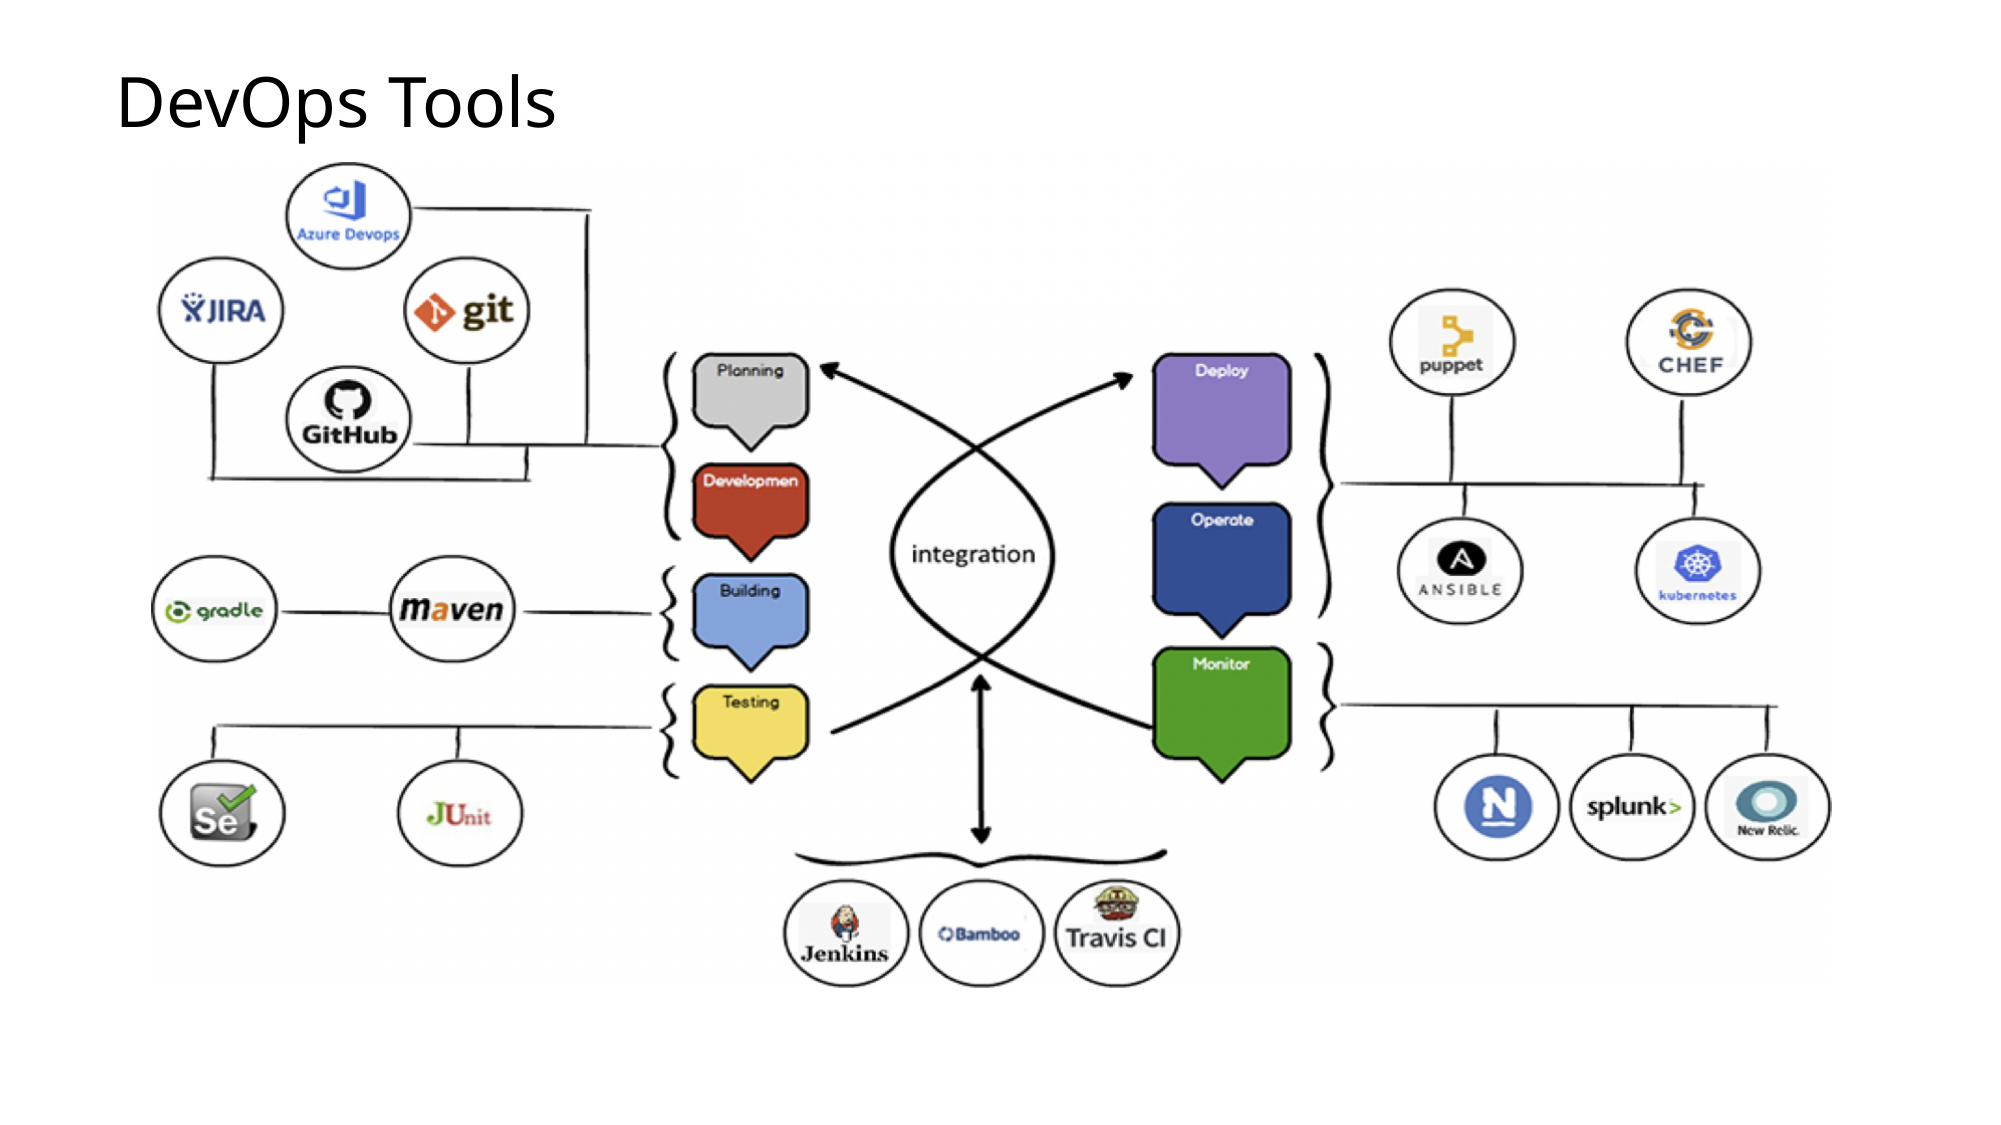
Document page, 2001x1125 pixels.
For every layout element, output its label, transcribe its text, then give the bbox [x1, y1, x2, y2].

title DevOps Tools [100, 59, 1900, 151]
picture [119, 150, 1856, 1026]
